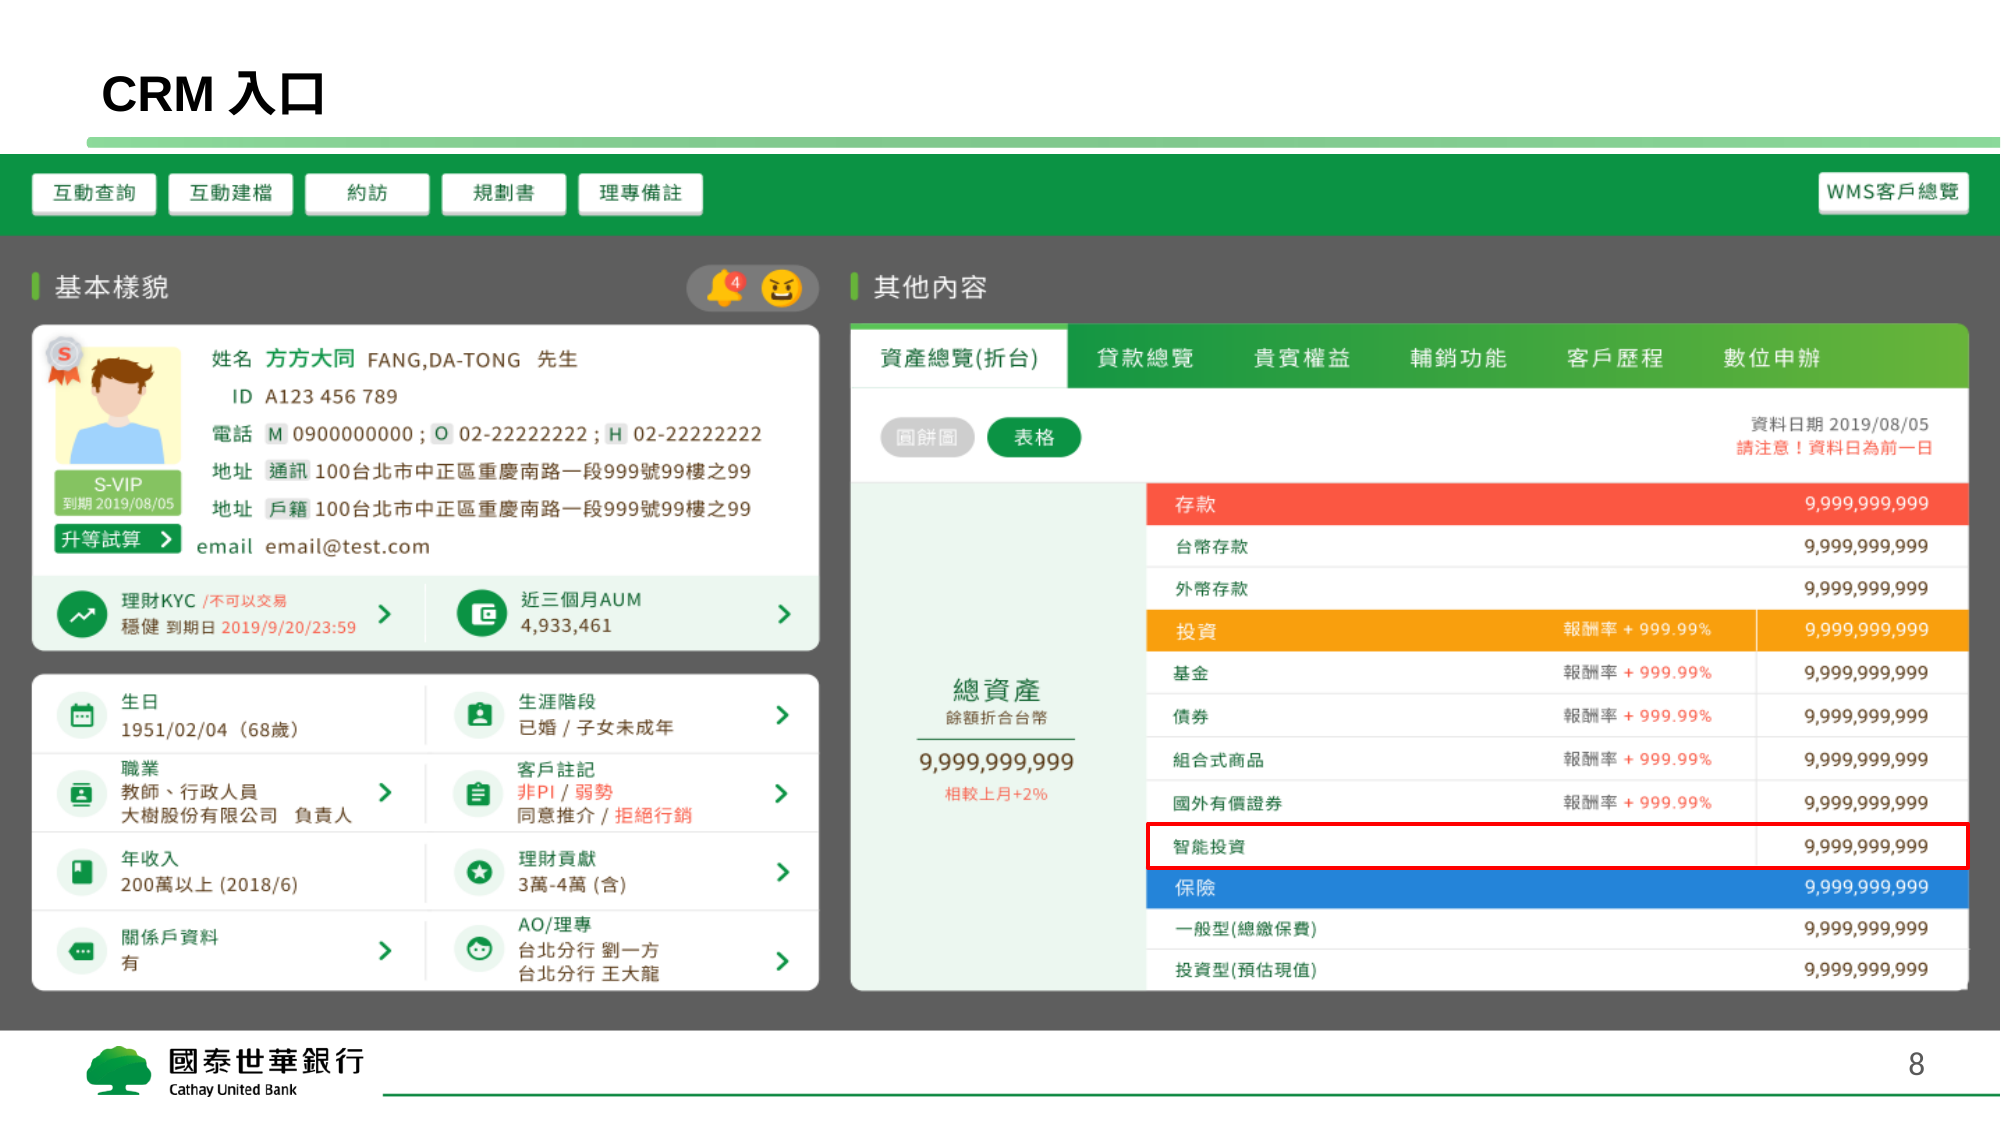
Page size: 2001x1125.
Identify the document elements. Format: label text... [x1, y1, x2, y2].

title CRM入口 [86, 45, 1913, 138]
slide_number 8 [1893, 1043, 2000, 1094]
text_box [0, 154, 2000, 1032]
picture [86, 1046, 2000, 1097]
